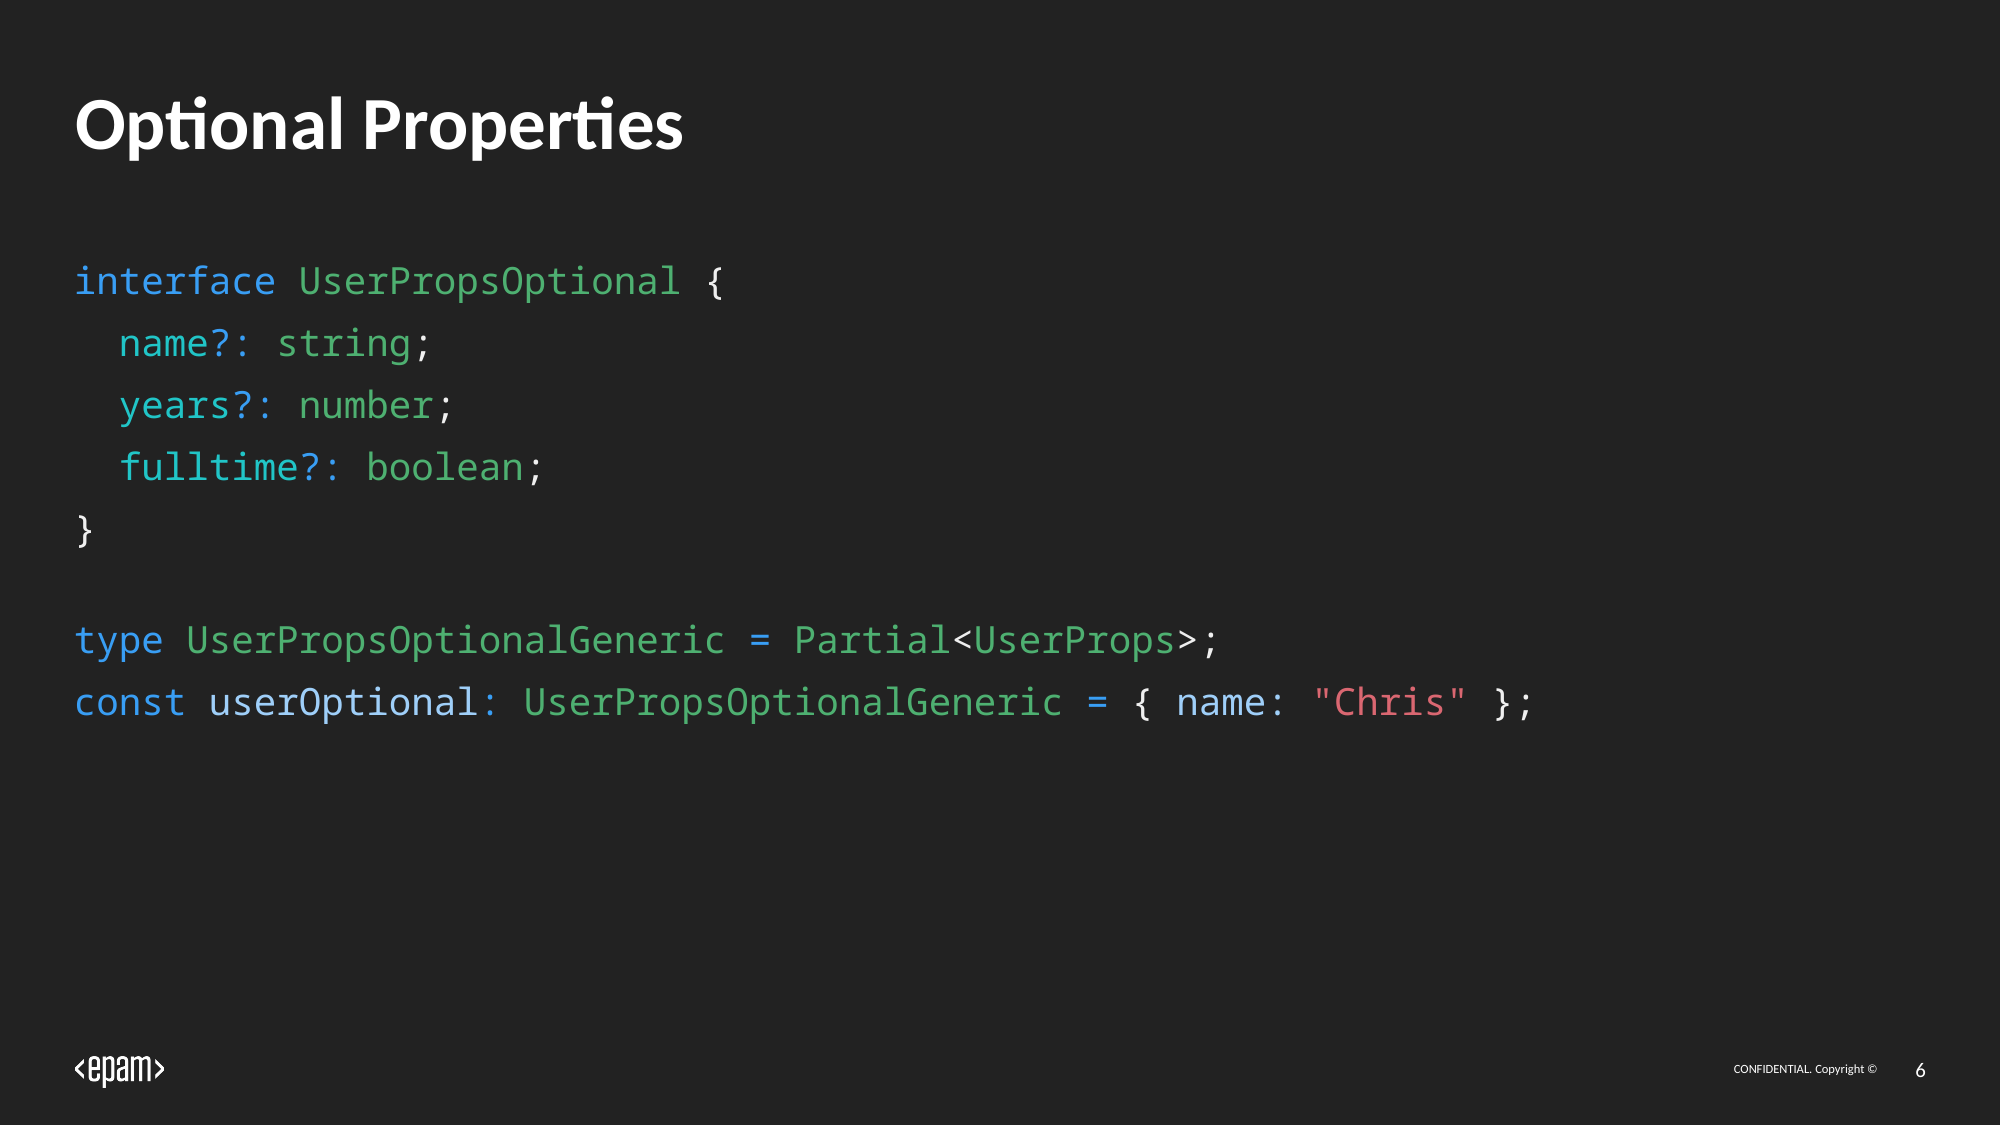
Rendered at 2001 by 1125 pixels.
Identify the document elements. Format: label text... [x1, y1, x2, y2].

list interface UserPropsOptional { name?: string; years?: number; fulltime?: boolean; } type UserPropsOptionalGeneric = Partial<UserProps>; const userOptional: UserPropsOptionalGeneric = { name: "Chris" }; [73, 252, 1925, 551]
title Optional Properties [75, 75, 1925, 166]
picture [75, 1056, 164, 1088]
